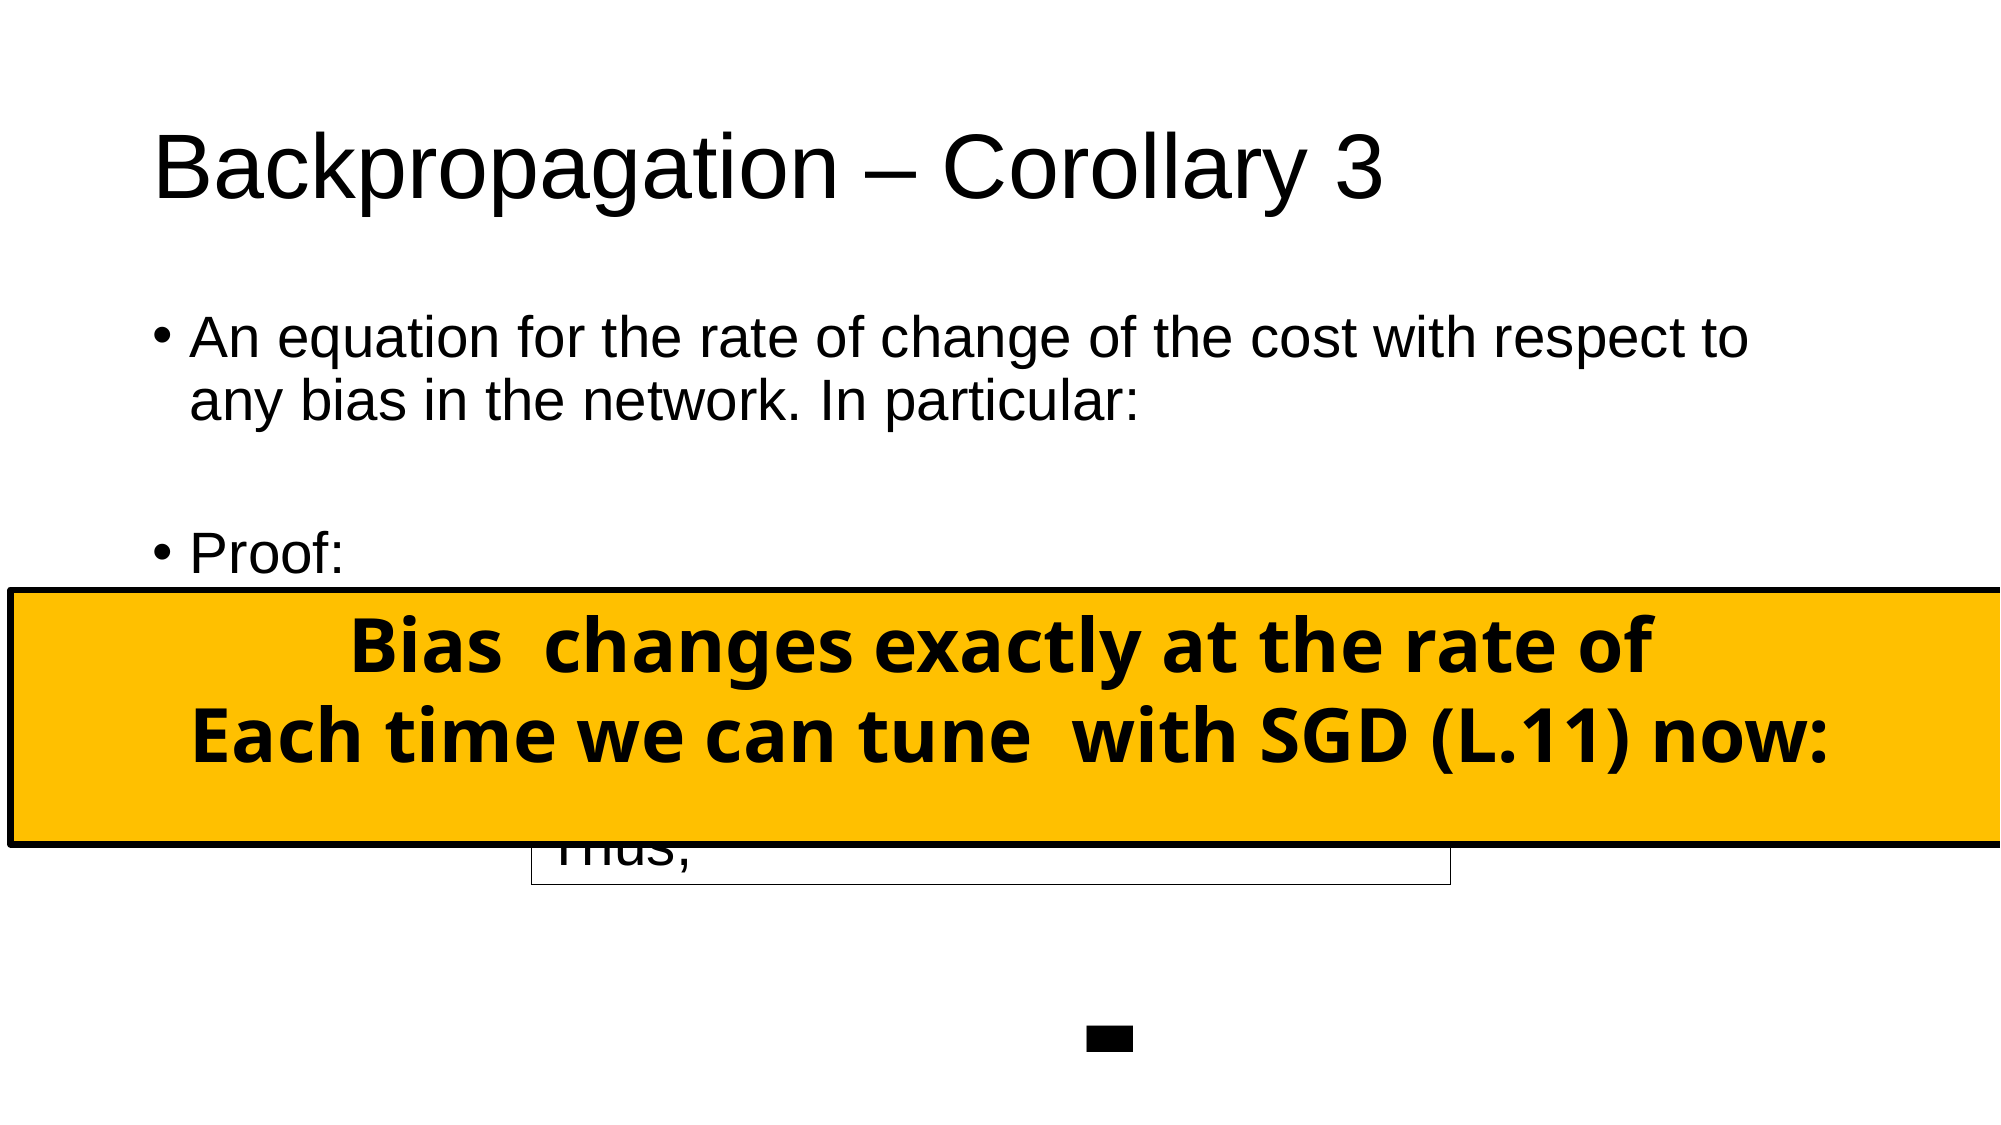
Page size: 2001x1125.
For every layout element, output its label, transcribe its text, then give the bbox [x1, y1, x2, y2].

title Backpropagation – Corollary 3 [137, 59, 1863, 278]
